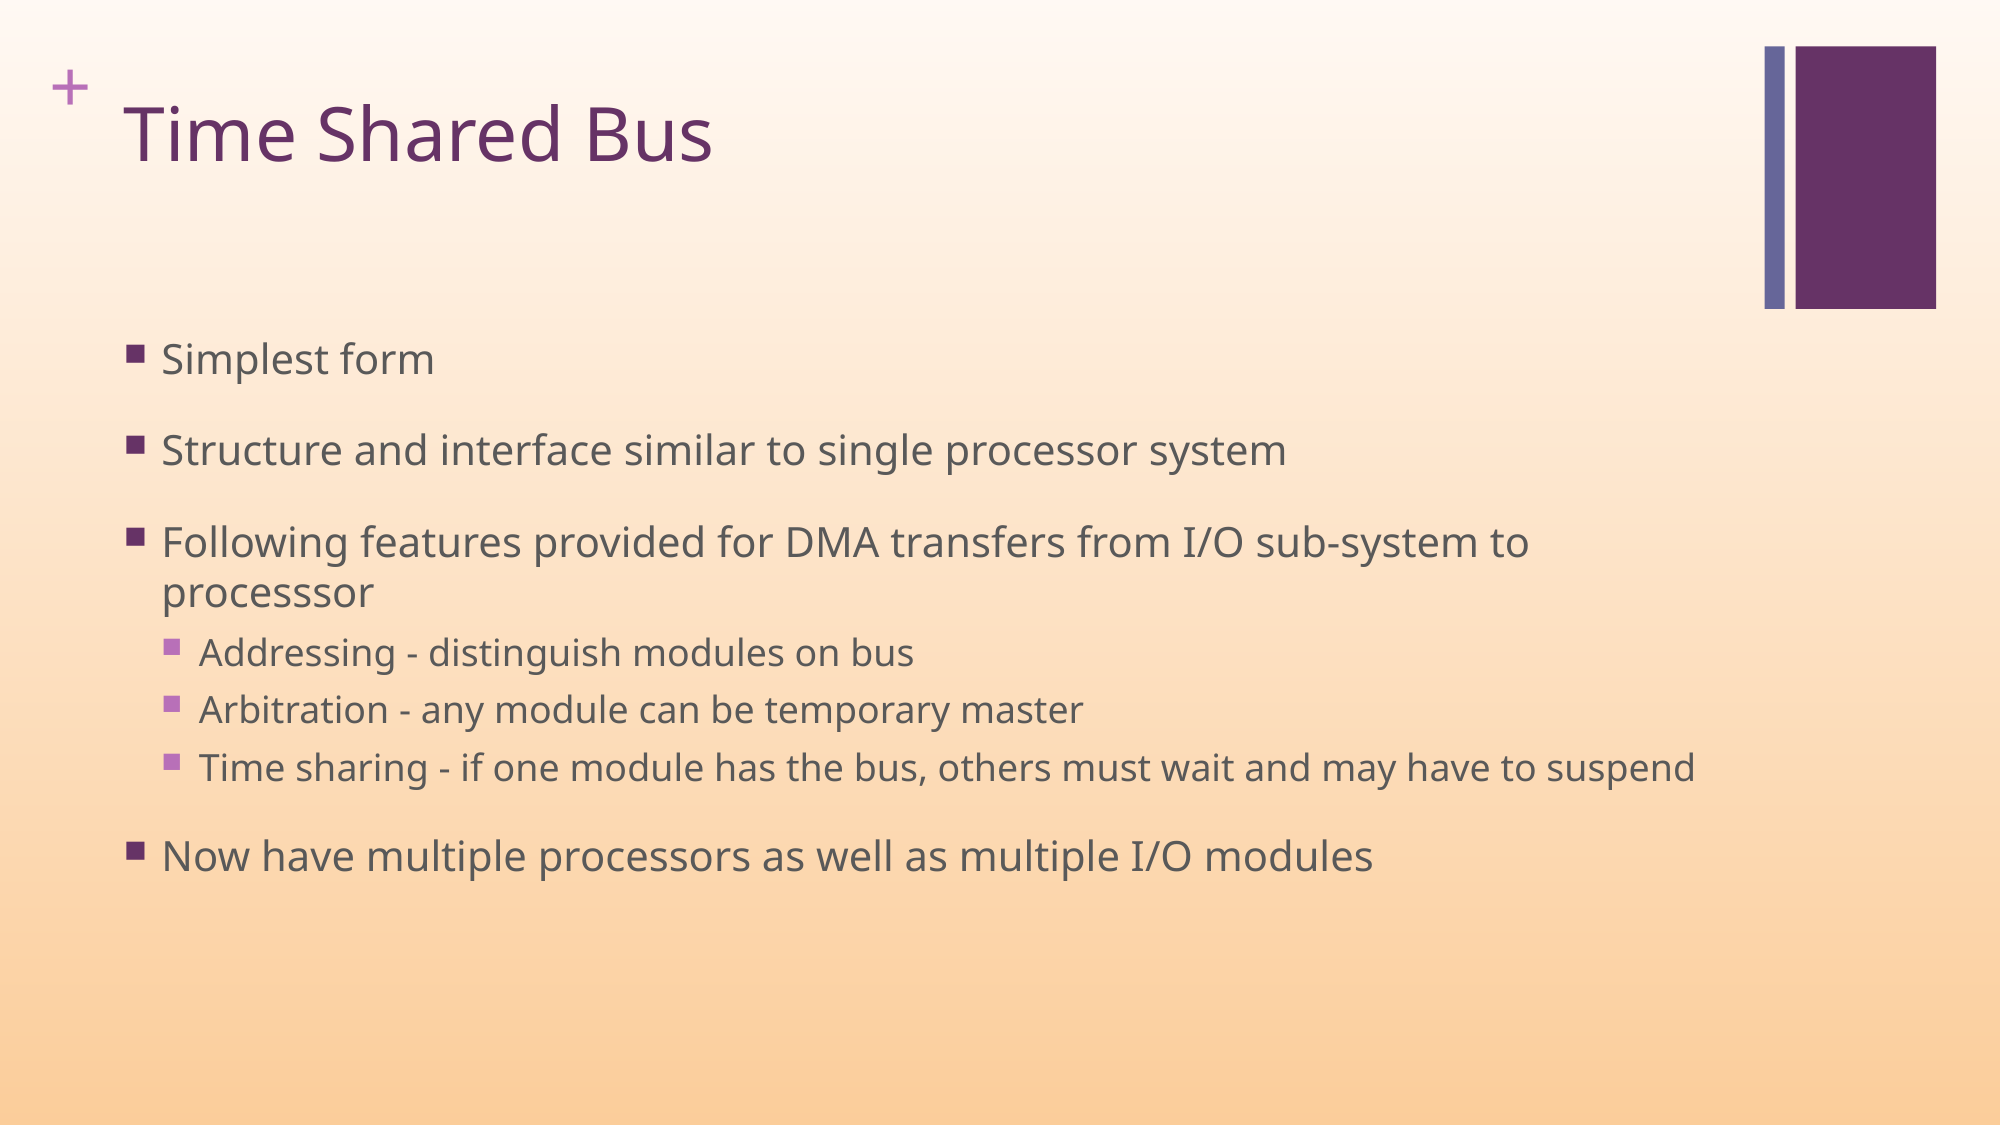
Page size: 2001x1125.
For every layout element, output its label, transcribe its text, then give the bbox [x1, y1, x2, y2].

title Time Shared Bus [109, 79, 1762, 263]
list Simplest form Structure and interface similar to single processor system Following features provided for DMA transfers from I/O sub-system to processsor Addressing - distinguish modules on bus Arbitration - any module can be temporary master Time sharing - if one module has the bus, others must wait and may have to suspend Now have multiple processors as well as multiple I/O modules [109, 324, 1762, 1005]
